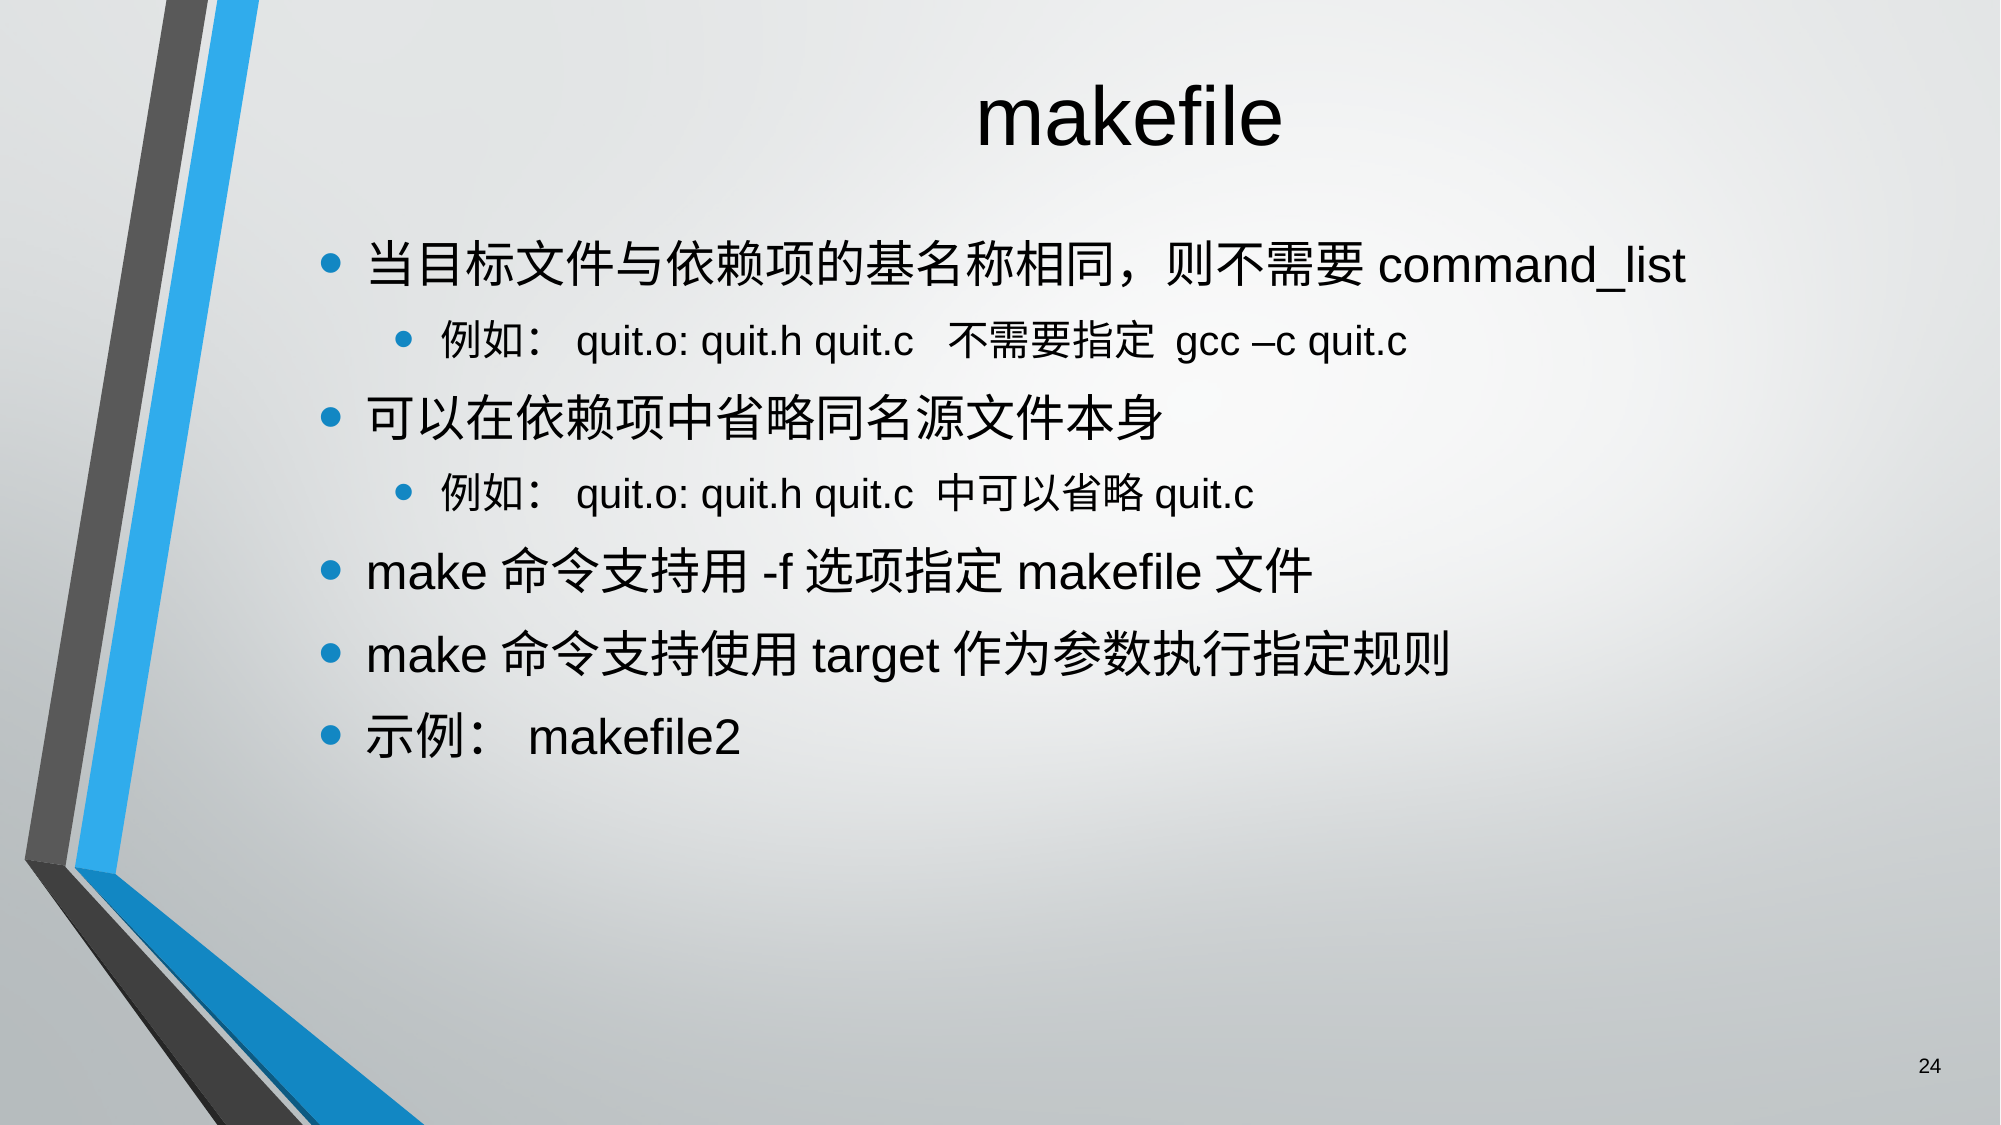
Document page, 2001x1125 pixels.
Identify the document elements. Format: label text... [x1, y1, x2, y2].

title makefile [304, 38, 1957, 187]
slide_number 24 [1866, 1034, 1957, 1095]
list 当目标文件与依赖项的基名称相同，则不需要command_list 例如：quit.o: quit.h quit.c 不需要指定 gcc –c quit.c 可以在依赖项中省略同名源文件本身 例如：quit.o: quit.h quit.c 中可以省略quit.c make命令支持用-f选项指定makefile文件 make命令支持使用target作为参数执行指定规则 示例：makefile2 [304, 202, 1957, 1014]
